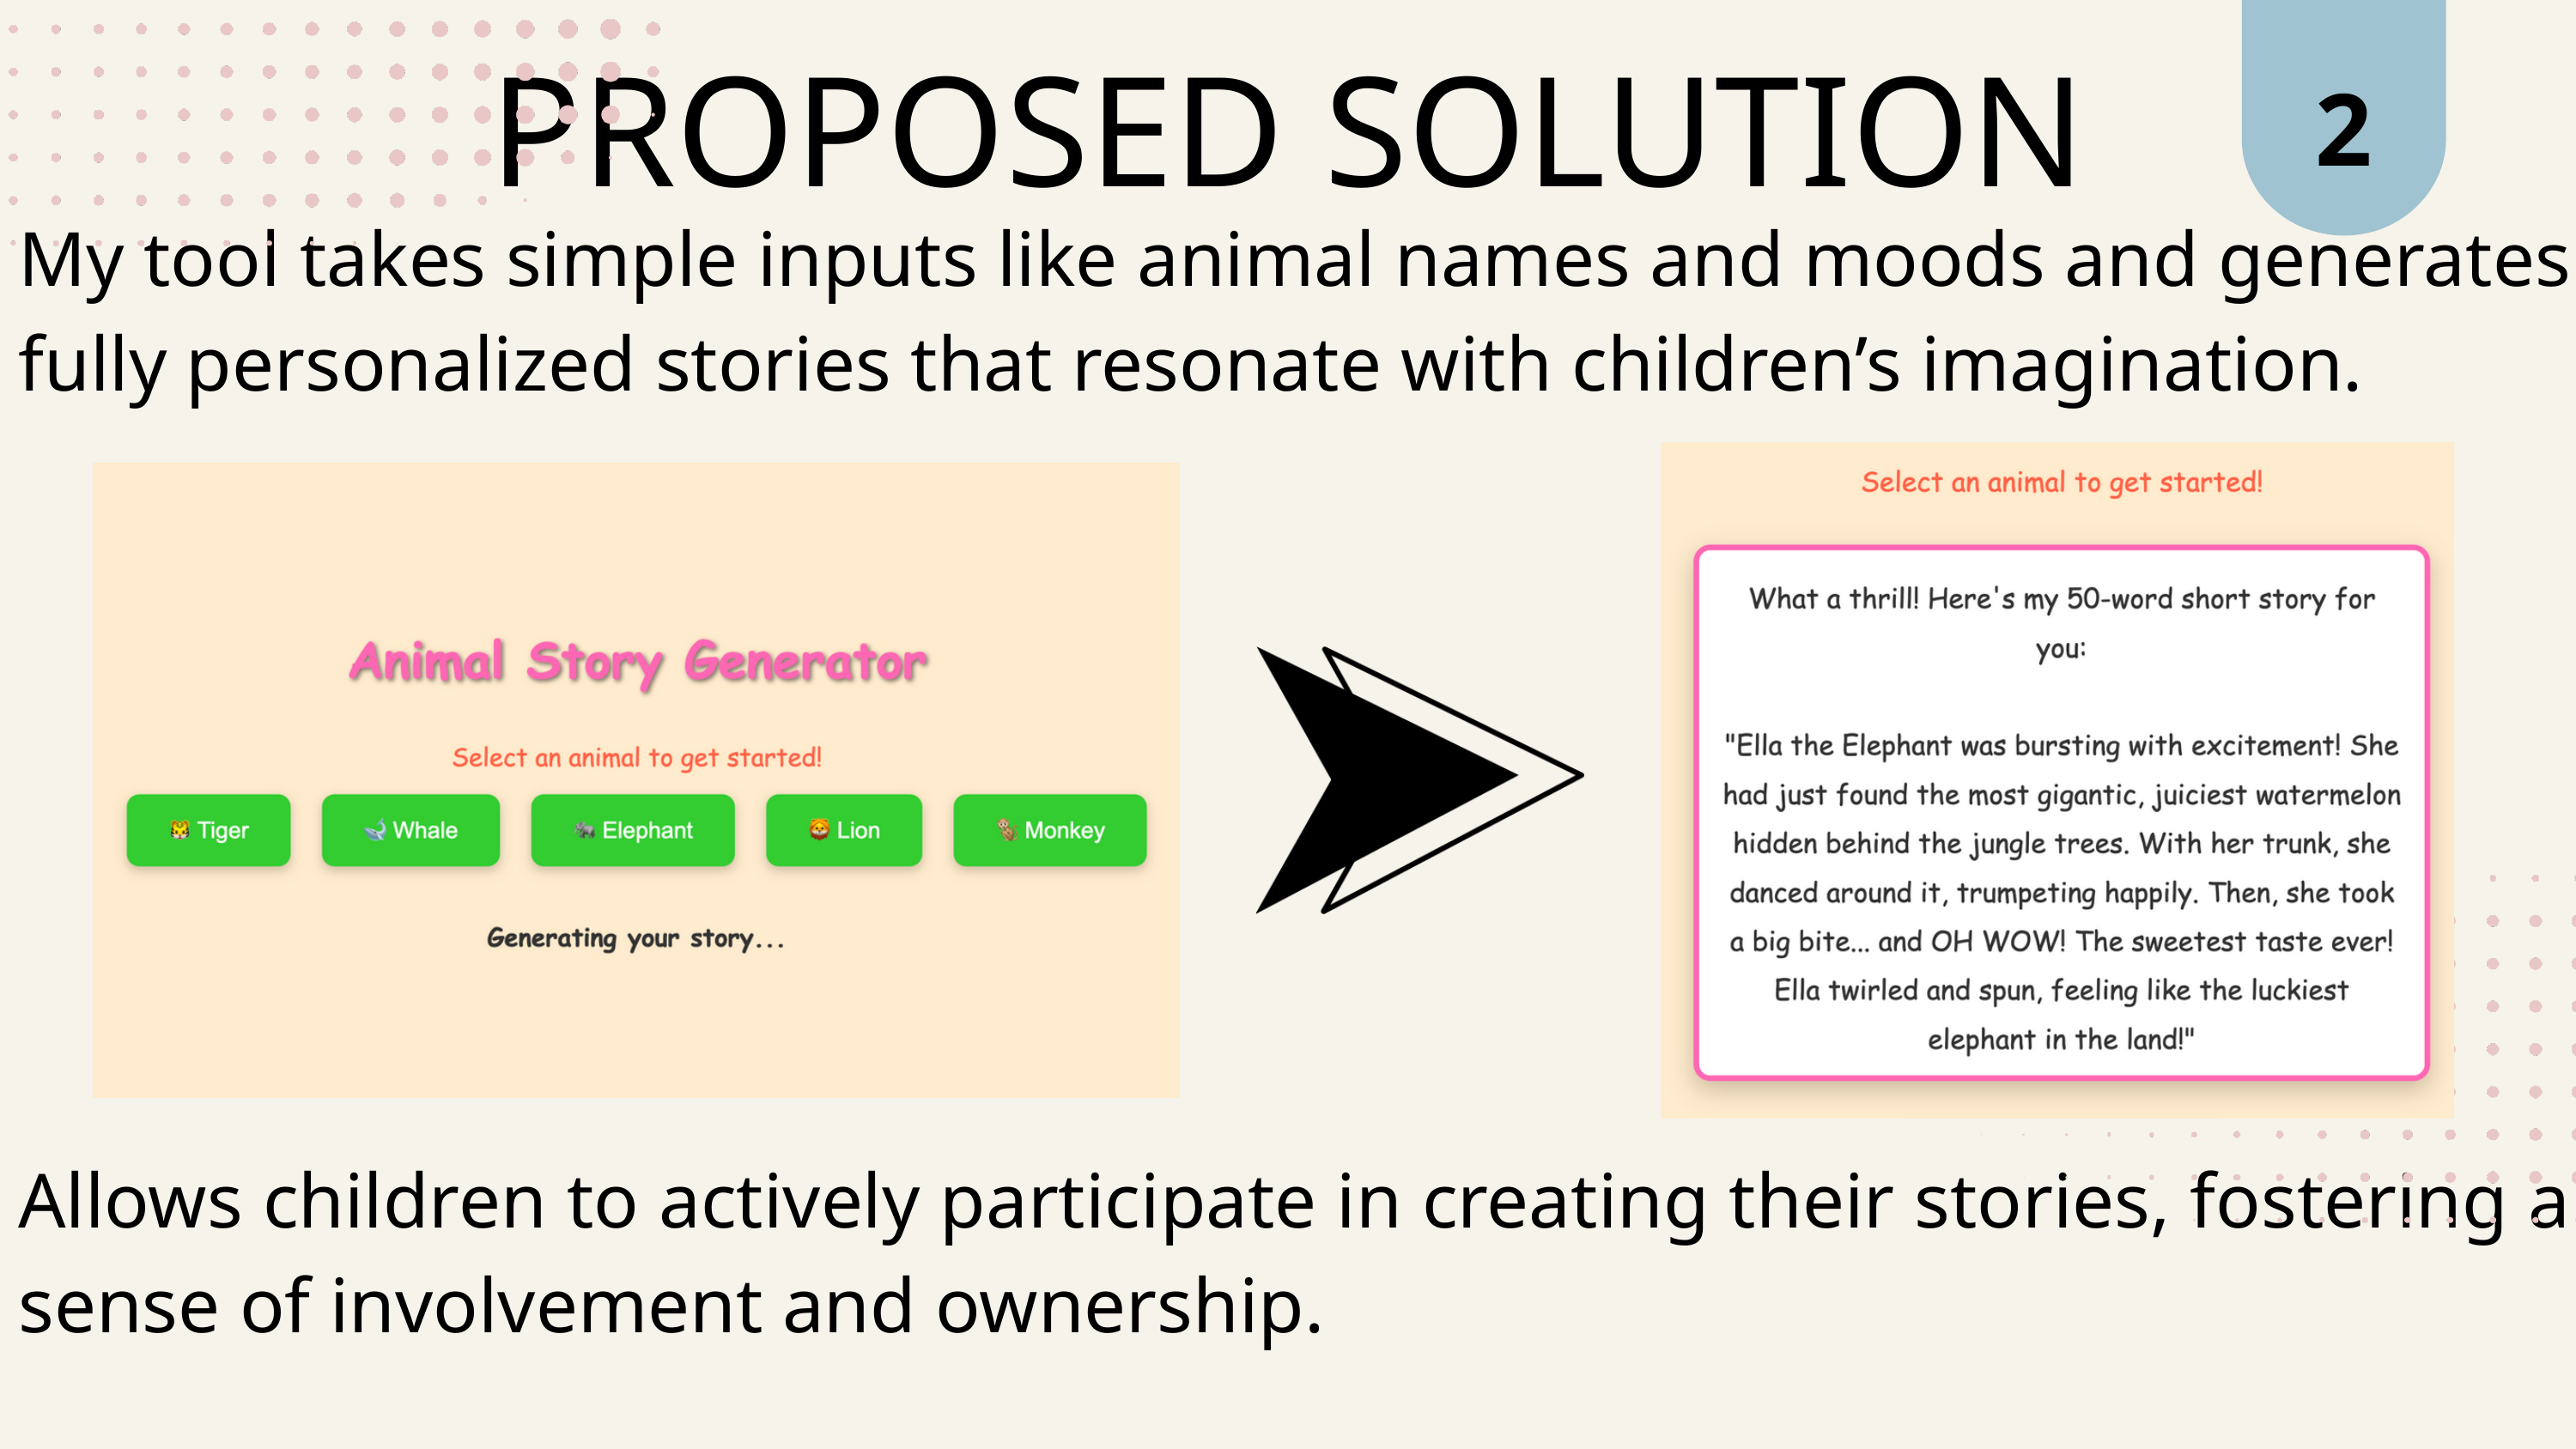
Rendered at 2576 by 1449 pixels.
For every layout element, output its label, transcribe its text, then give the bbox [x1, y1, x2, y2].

text_box PROPOSED SOLUTION [660, 3, 2216, 217]
text_box My tool takes simple inputs like animal names and moods and generates fully personalized stories that resonate with children’s imagination. Allows children to actively participate in creating their stories, fostering a sense of involvement and ownership. [18, 196, 2572, 1449]
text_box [2233, 0, 2455, 236]
text_box [0, 0, 660, 246]
text_box [1661, 442, 2454, 1119]
text_box [92, 463, 1180, 1098]
text_box [1938, 874, 2576, 1223]
text_box [1255, 646, 1585, 914]
